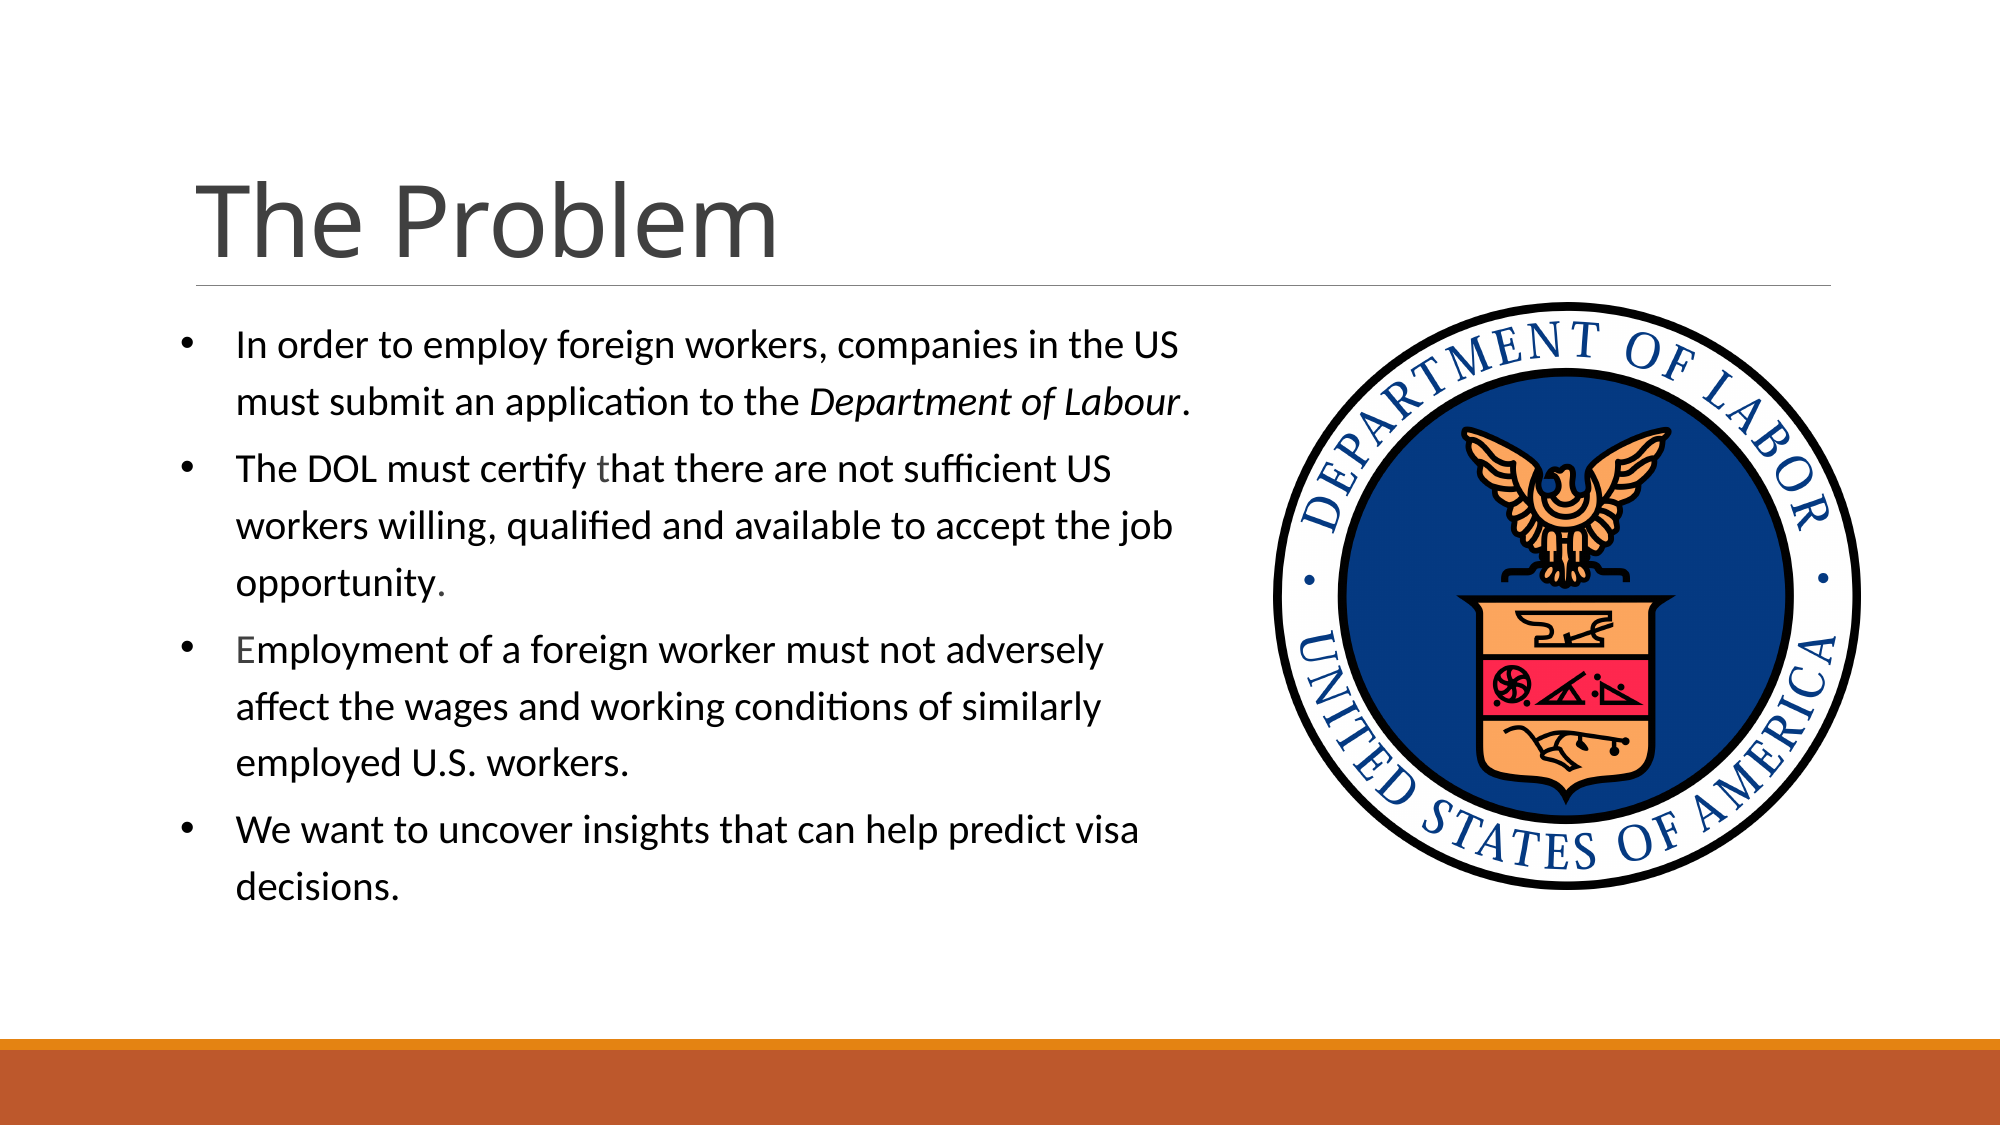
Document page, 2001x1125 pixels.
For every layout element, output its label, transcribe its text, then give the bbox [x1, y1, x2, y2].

picture [1272, 302, 1861, 891]
list In order to employ foreign workers, companies in the US must submit an application to the Department of Labour. The DOL must certify that there are not sufficient US workers willing, qualified and available to accept the job opportunity. Employment of a foreign worker must not adversely affect the wages and working conditions of similarly employed U.S. workers. We want to uncover insights that can help predict visa decisions. [180, 302, 1194, 980]
title The Problem [180, 47, 1830, 285]
